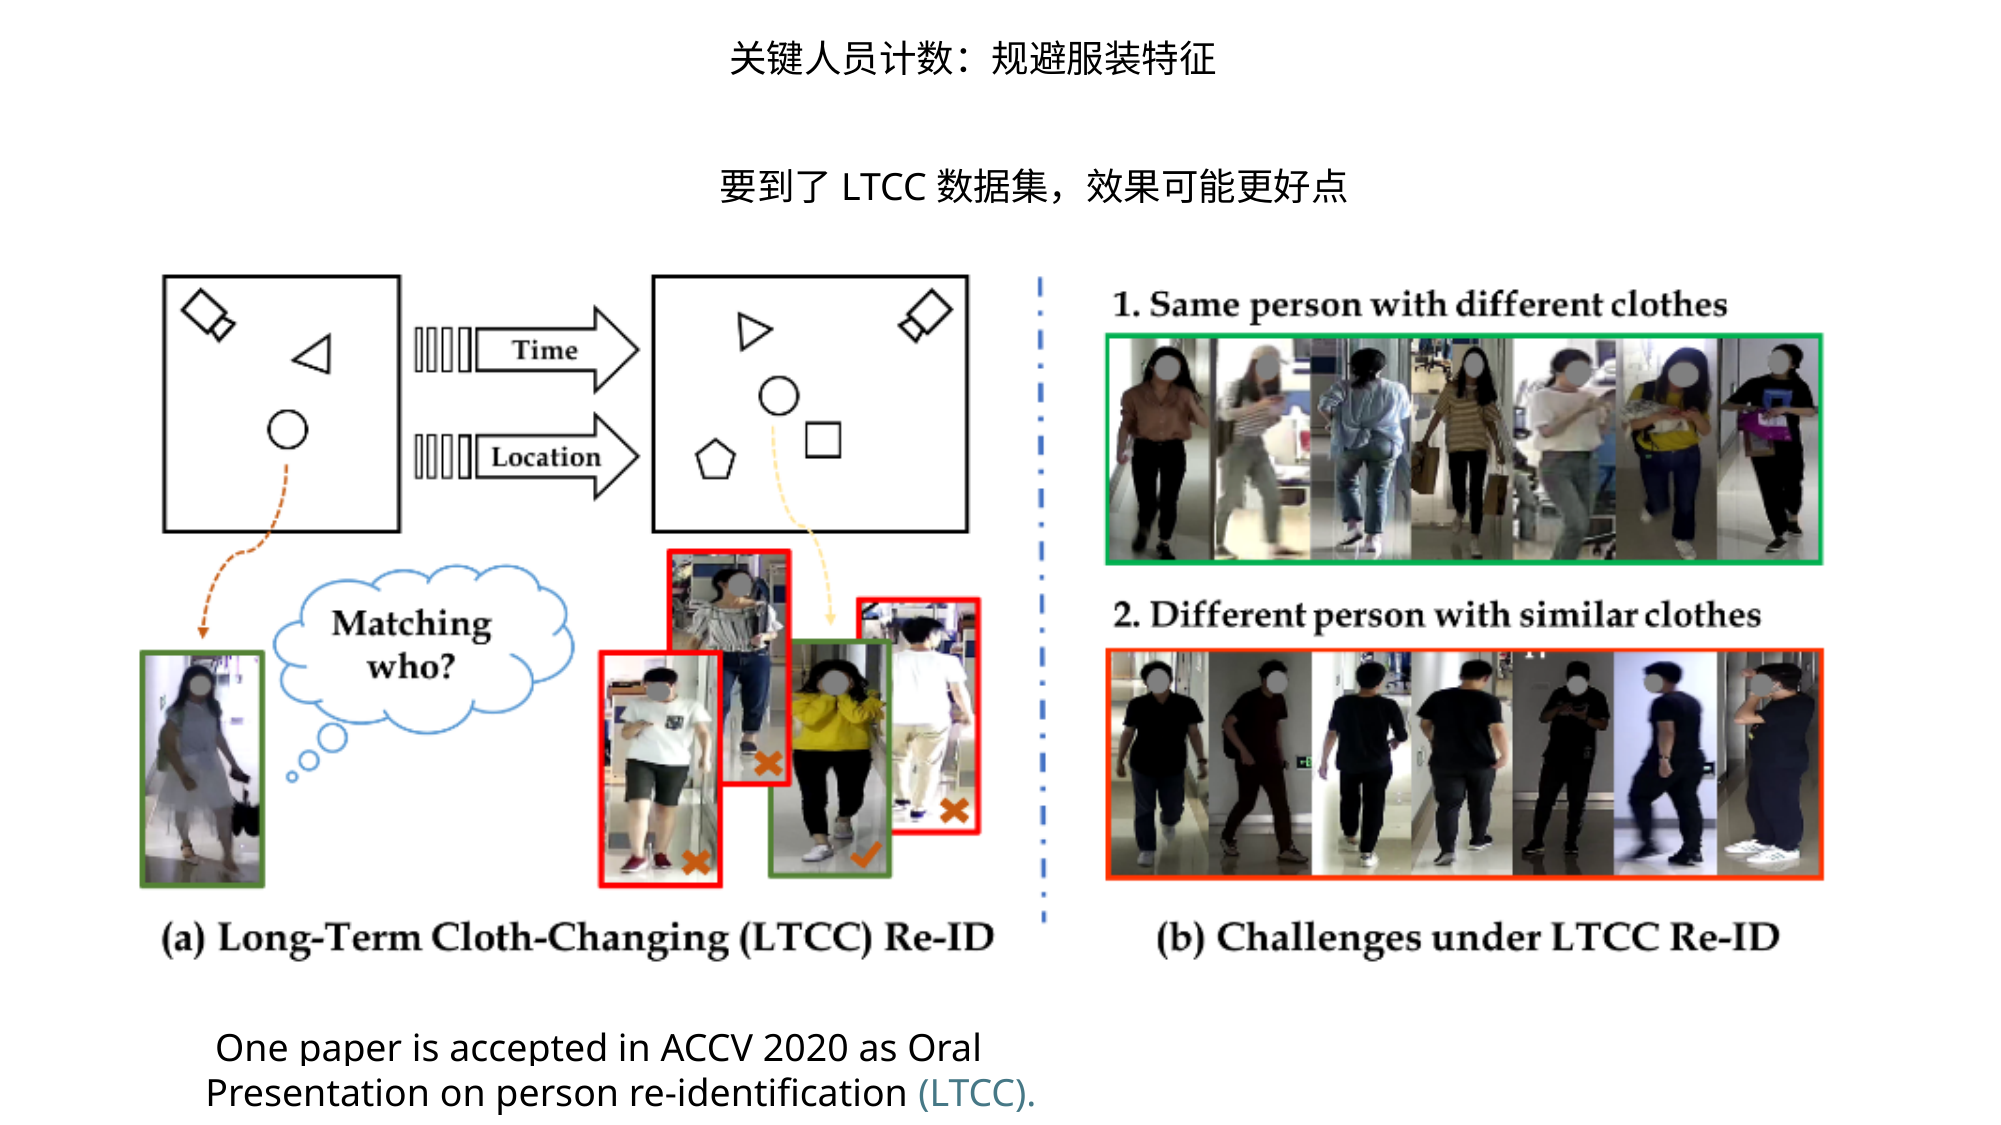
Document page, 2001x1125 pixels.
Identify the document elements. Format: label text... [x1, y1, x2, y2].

picture [64, 199, 1860, 991]
text_box One paper is accepted in ACCV 2020 as Oral Presentation on person re-identification (LTCC). [Dataset] [190, 1016, 1191, 1125]
text_box 要到了LTCC数据集，效果可能更好点 [705, 155, 1364, 199]
text_box 关键人员计数：规避服装特征 [714, 27, 1232, 88]
